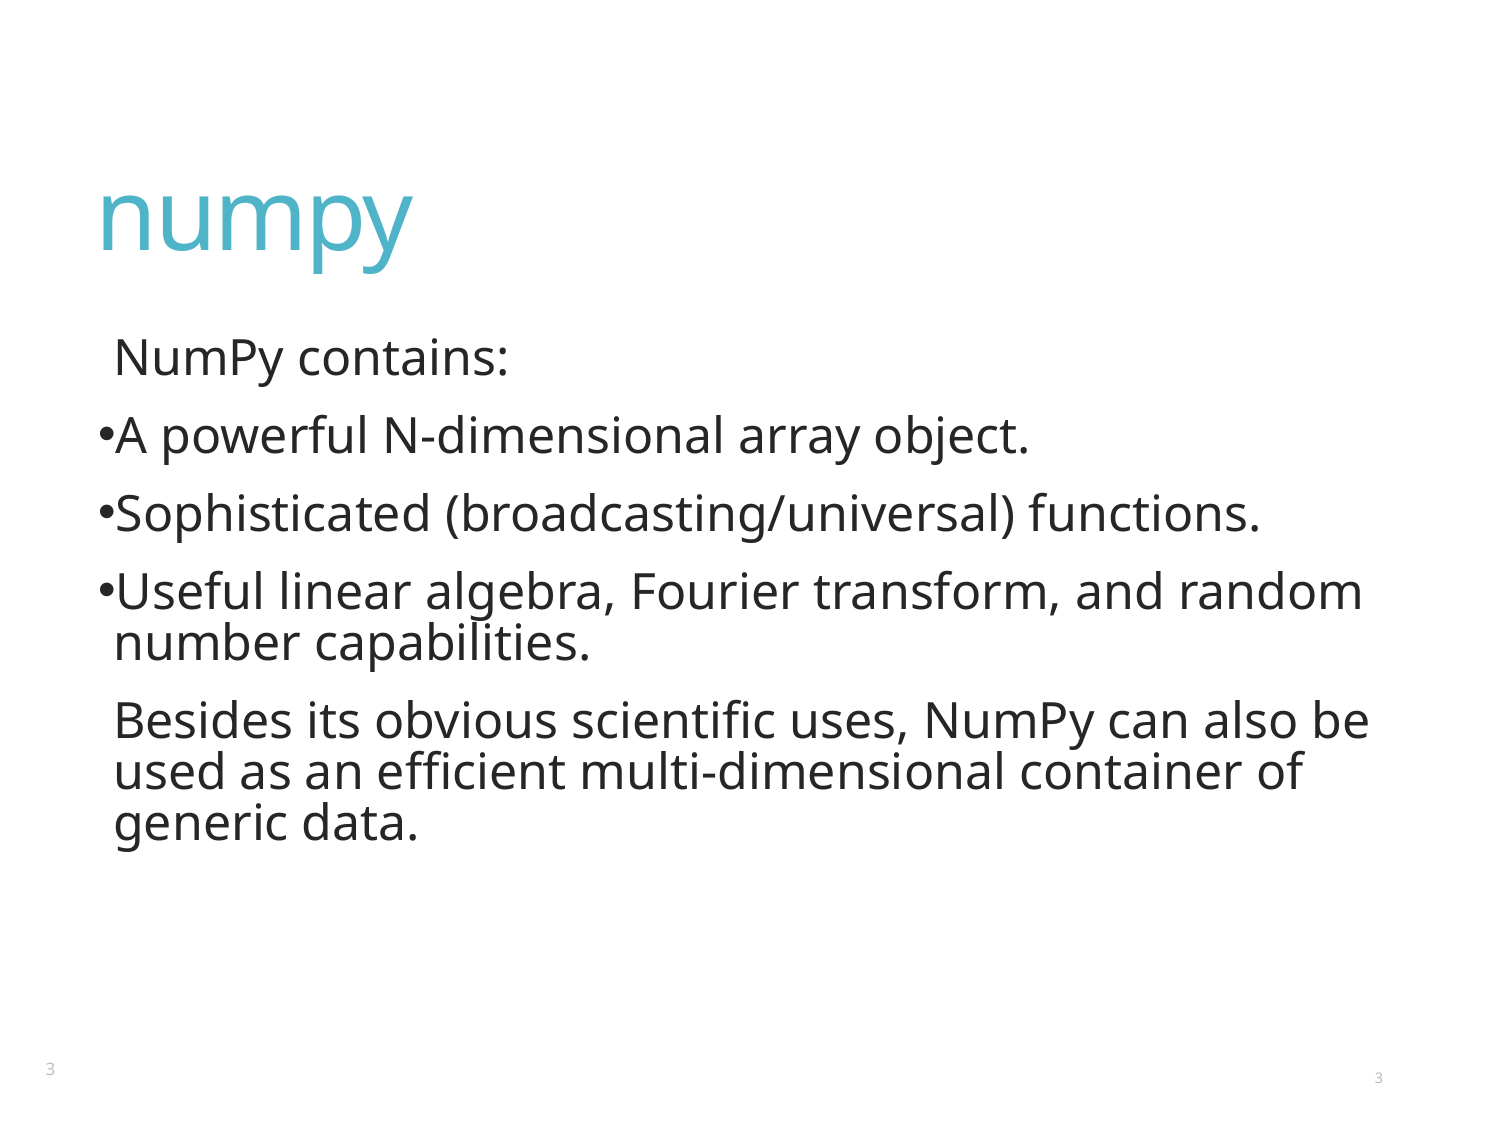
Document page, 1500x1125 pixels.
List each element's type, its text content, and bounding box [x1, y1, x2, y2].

title numpy [80, 81, 1407, 354]
list NumPy contains: A powerful N-dimensional array object. Sophisticated (broadcasting/universal) functions. Useful linear algebra, Fourier transform, and random number capabilities. Besides its obvious scientific uses, NumPy can also be used as an efficient multi-dimensional container of generic data. [83, 326, 1407, 945]
